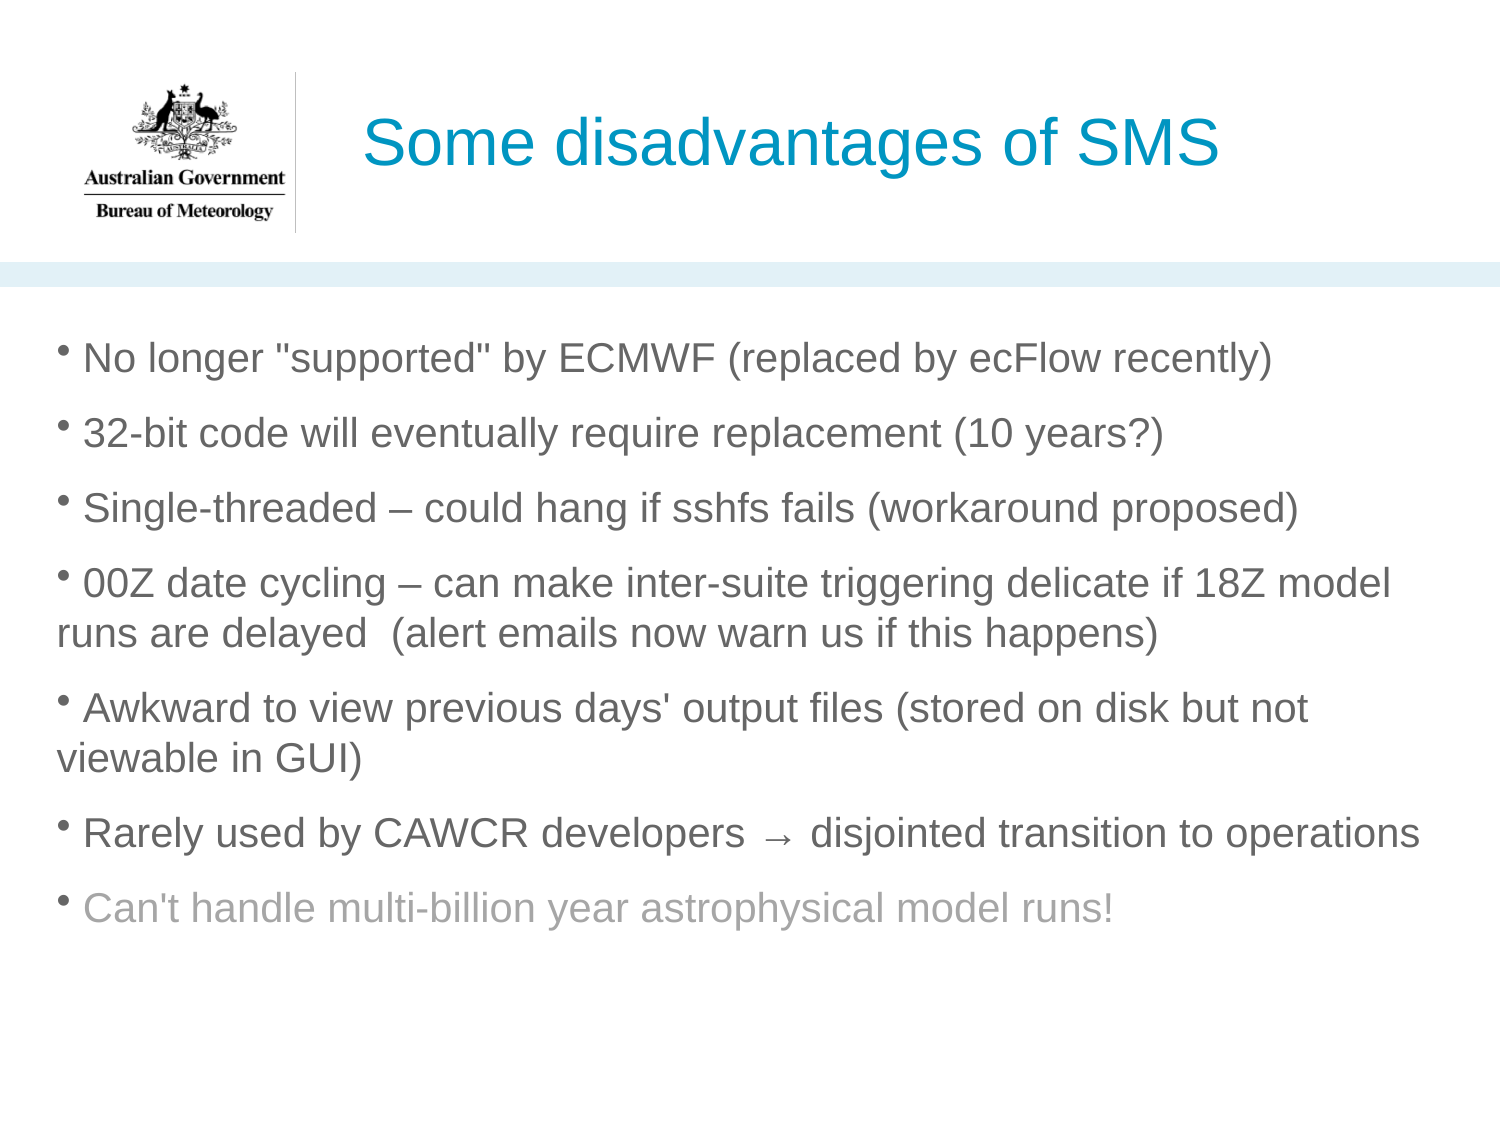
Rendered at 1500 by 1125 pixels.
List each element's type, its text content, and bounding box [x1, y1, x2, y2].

picture [0, 262, 1500, 287]
list No longer "supported" by ECMWF (replaced by ecFlow recently) 32-bit code will eventually require replacement (10 years?) Single-threaded – could hang if sshfs fails (workaround proposed) 00Z date cycling – can make inter-suite triggering delicate if 18Z model runs are delayed (alert emails now warn us if this happens) Awkward to view previous days' output files (stored on disk but not viewable in GUI) Rarely used by CAWCR developers → disjointed transition to operations Can't handle multi-billion year astrophysical model runs! [41, 322, 1459, 1091]
title Some disadvantages of SMS [121, 45, 1463, 233]
picture [75, 72, 121, 233]
